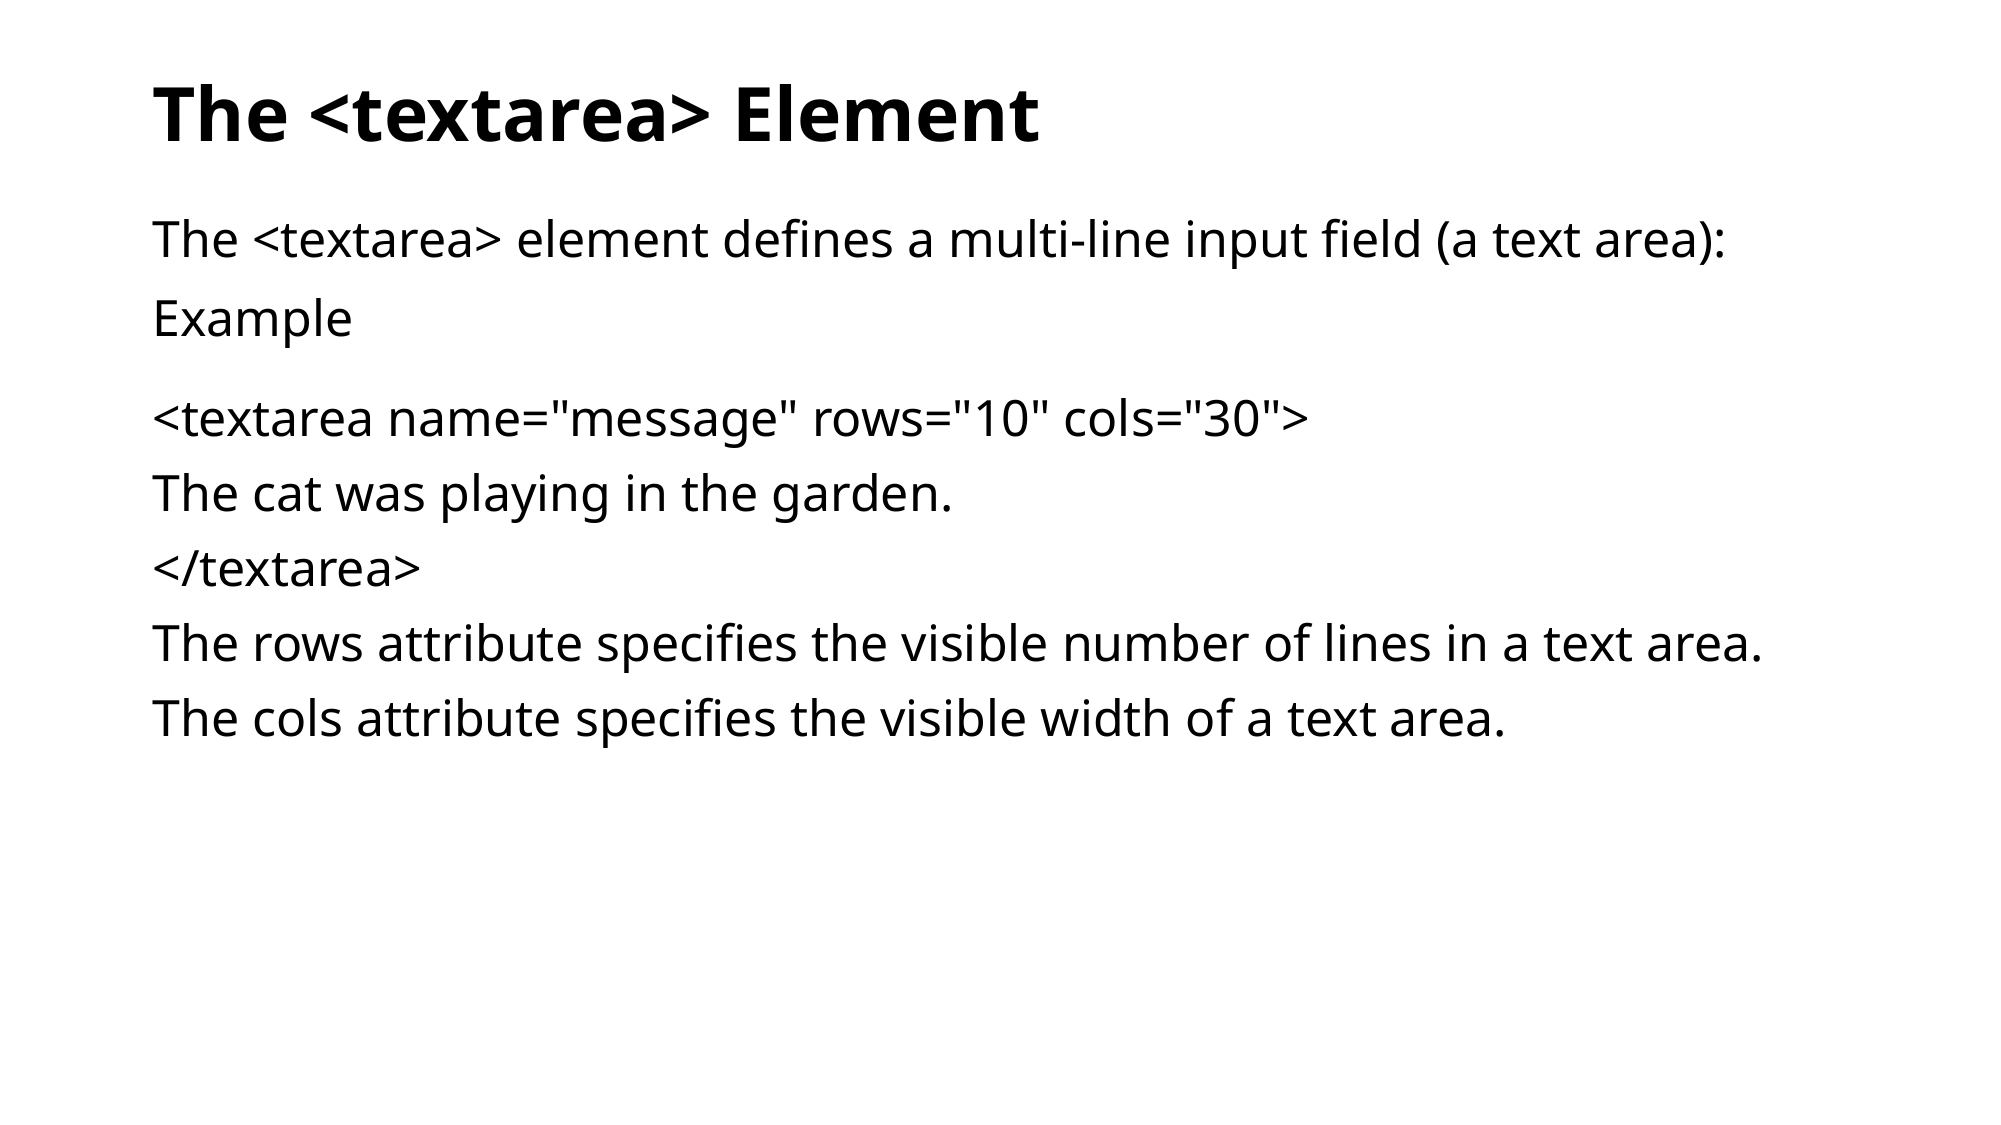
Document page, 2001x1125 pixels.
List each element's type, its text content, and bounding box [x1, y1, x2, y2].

list The <textarea> element defines a multi-line input field (a text area): Example <textarea name="message" rows="10" cols="30"> The cat was playing in the garden. </textarea> The rows attribute specifies the visible number of lines in a text area. The cols attribute specifies the visible width of a text area. [137, 207, 1863, 1014]
title The <textarea> Element [137, 59, 1863, 175]
